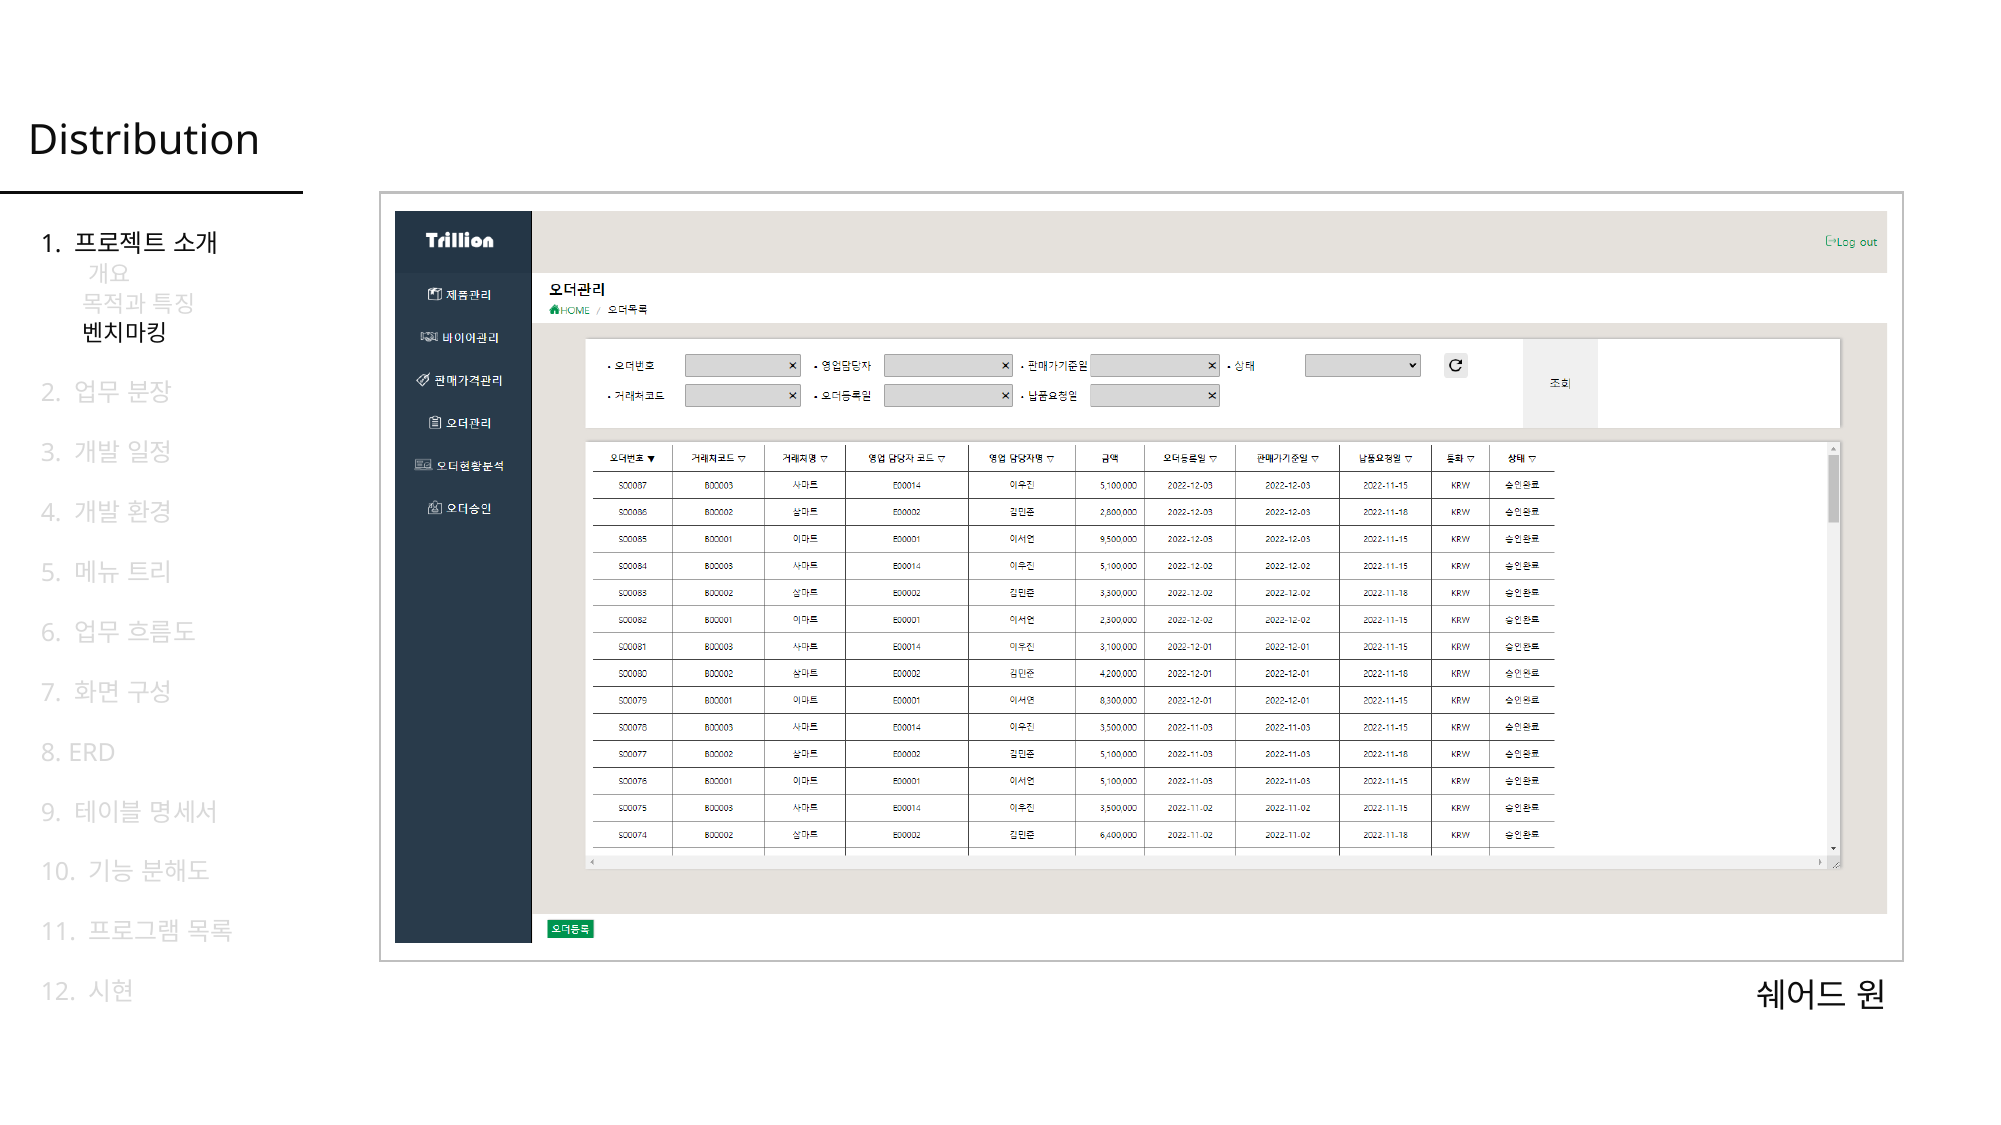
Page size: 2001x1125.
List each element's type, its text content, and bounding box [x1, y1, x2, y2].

text_box 쉐어드 원 [1741, 966, 1903, 1022]
text_box Distribution [13, 105, 276, 171]
text_box 1. 프로젝트 소개 개요 목적과 특징 벤치마킹 2. 업무 분장 3. 개발 일정 4. 개발 환경 5. 메뉴 트리 6. 업무 흐름도 7. 화면 구성 8. ERD 9. 테이블 명세서 10. 기능 분해도 11. 프로그램 목록 12. 시현 [25, 219, 249, 1013]
picture [394, 211, 1888, 943]
text_box [379, 191, 1904, 962]
